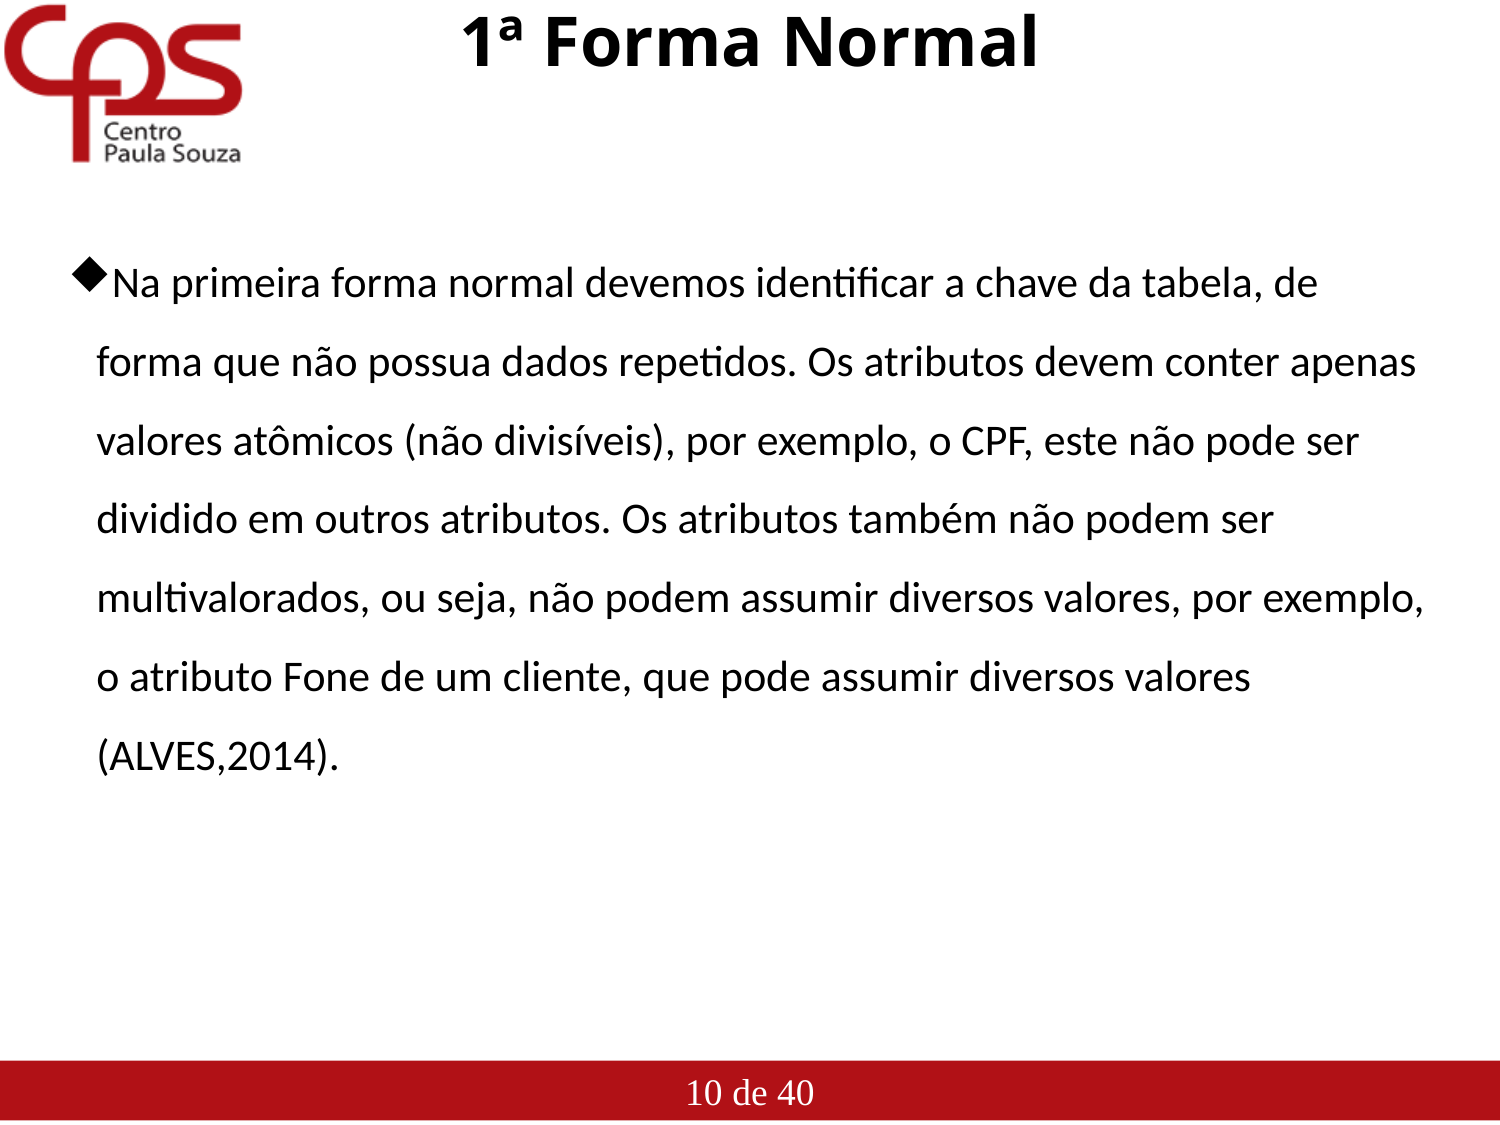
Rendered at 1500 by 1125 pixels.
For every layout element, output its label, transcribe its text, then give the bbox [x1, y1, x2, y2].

title 1ª Forma Normal [0, 0, 1500, 218]
list Na primeira forma normal devemos identificar a chave da tabela, de forma que não possua dados repetidos. Os atributos devem conter apenas valores atômicos (não divisíveis), por exemplo, o CPF, este não pode ser dividido em outros atributos. Os atributos também não podem ser multivalorados, ou seja, não podem assumir diversos valores, por exemplo, o atributo Fone de um cliente, que pode assumir diversos valores (ALVES,2014). [53, 220, 1447, 944]
